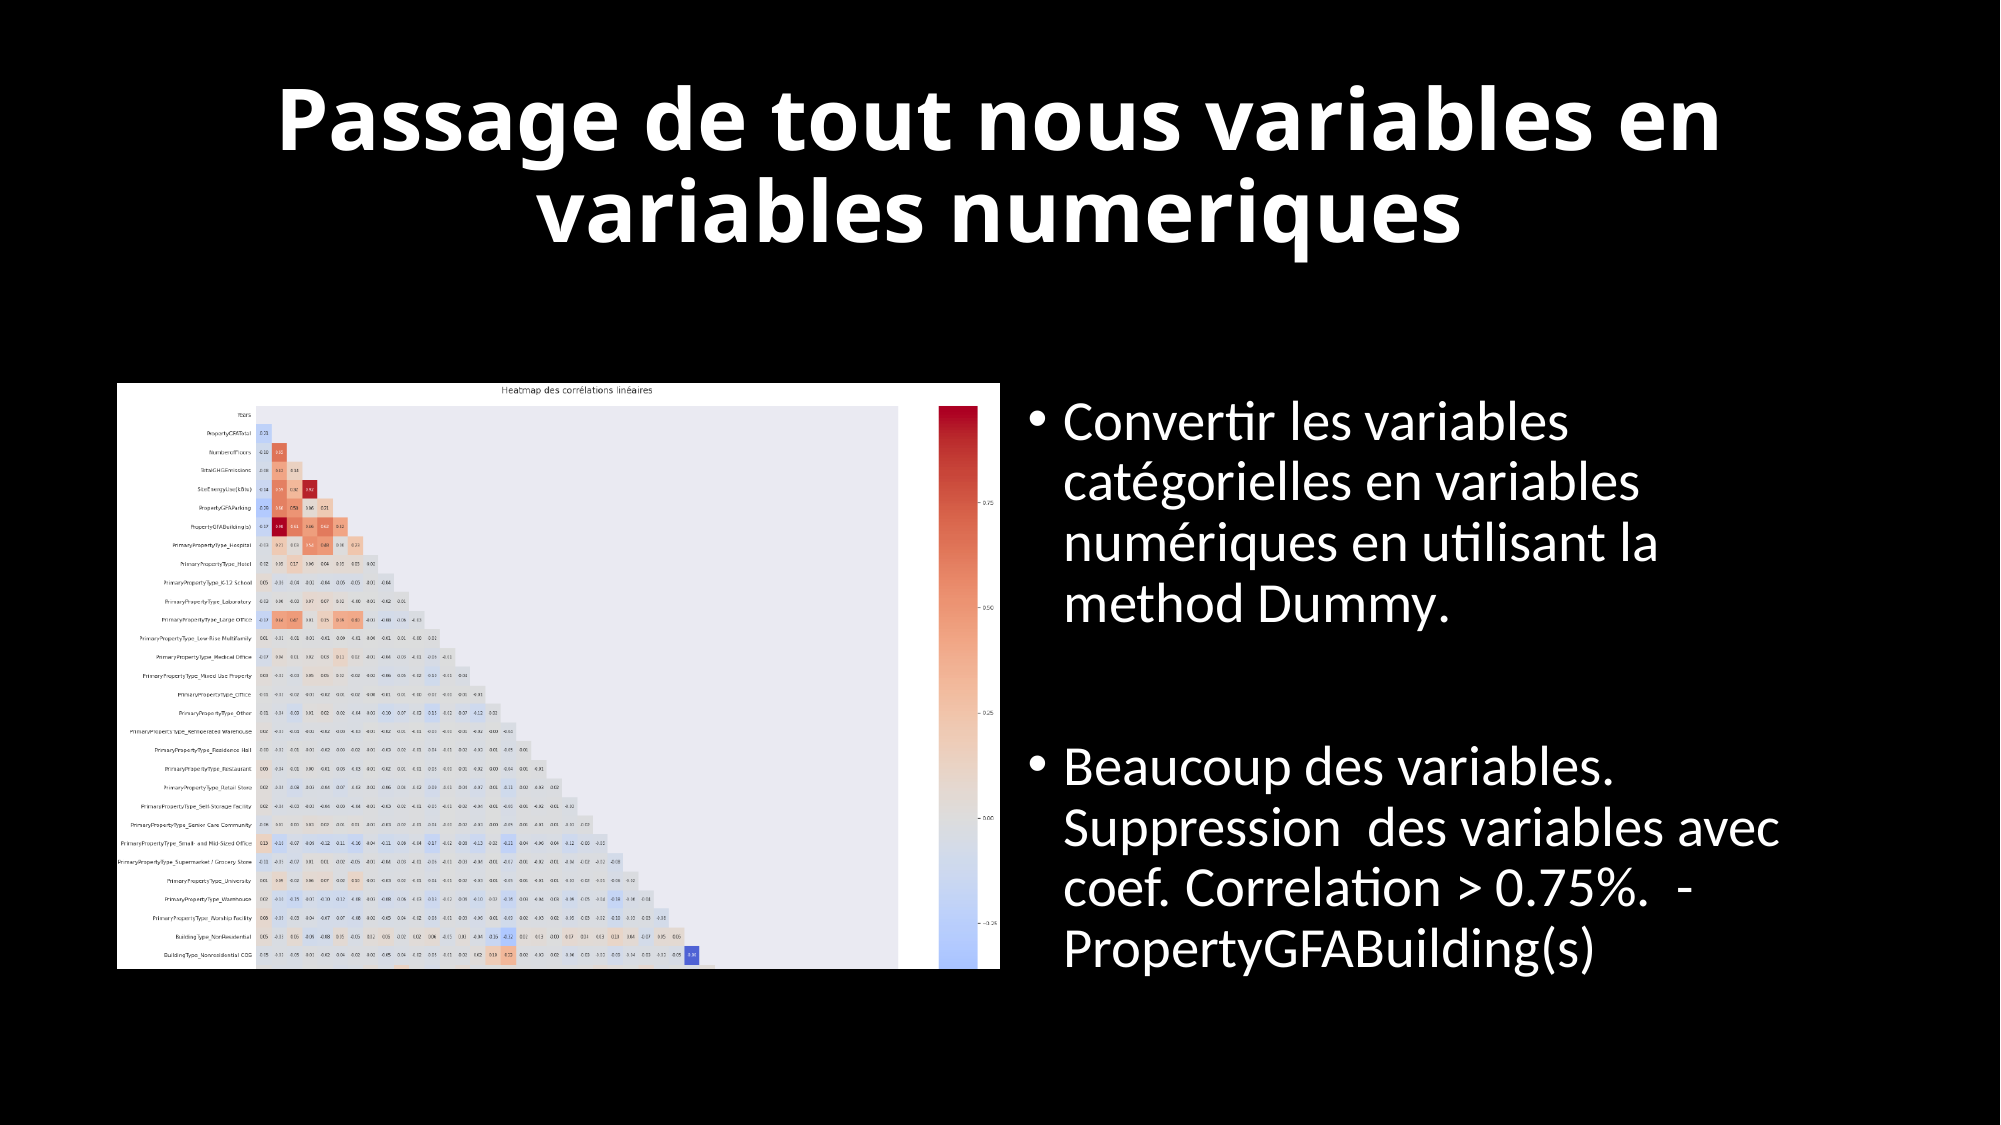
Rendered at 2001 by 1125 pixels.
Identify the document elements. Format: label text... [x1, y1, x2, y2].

list Convertir les variables catégorielles en variables numériques en utilisant la method Dummy. Beaucoup des variables. Suppression des variables avec coef. Correlation > 0.75%. - PropertyGFABuilding(s) [1012, 383, 1863, 989]
title Passage de tout nous variables en variables numeriques [137, 59, 1863, 278]
picture [117, 383, 1000, 969]
